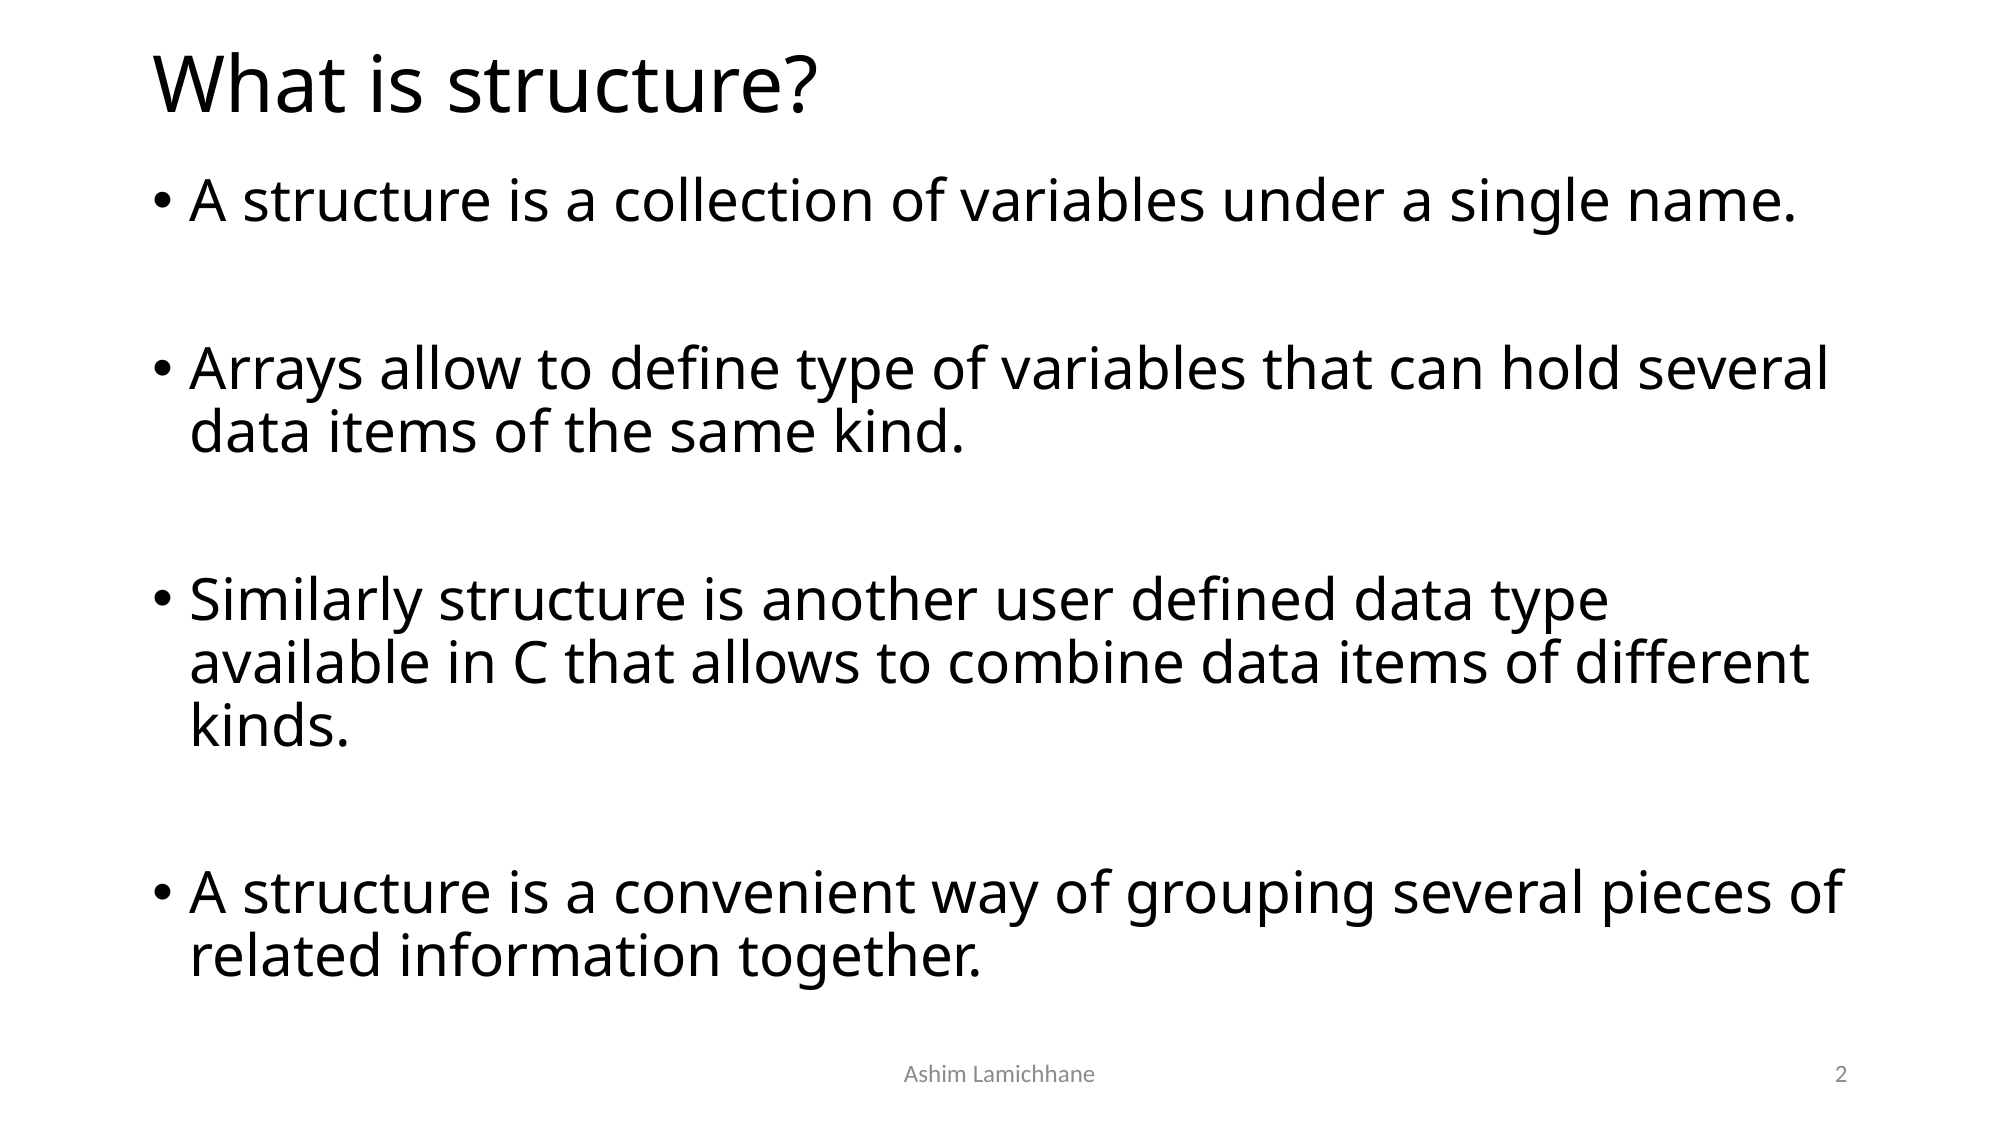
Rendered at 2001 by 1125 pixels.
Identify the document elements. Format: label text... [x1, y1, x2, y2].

footer Ashim Lamichhane [662, 1042, 1338, 1103]
list A structure is a collection of variables under a single name. Arrays allow to define type of variables that can hold several data items of the same kind. Similarly structure is another user defined data type available in C that allows to combine data items of different kinds. A structure is a convenient way of grouping several pieces of related information together. [137, 164, 1863, 1014]
slide_number 2 [1412, 1042, 1863, 1103]
title What is structure? [137, 36, 1863, 138]
